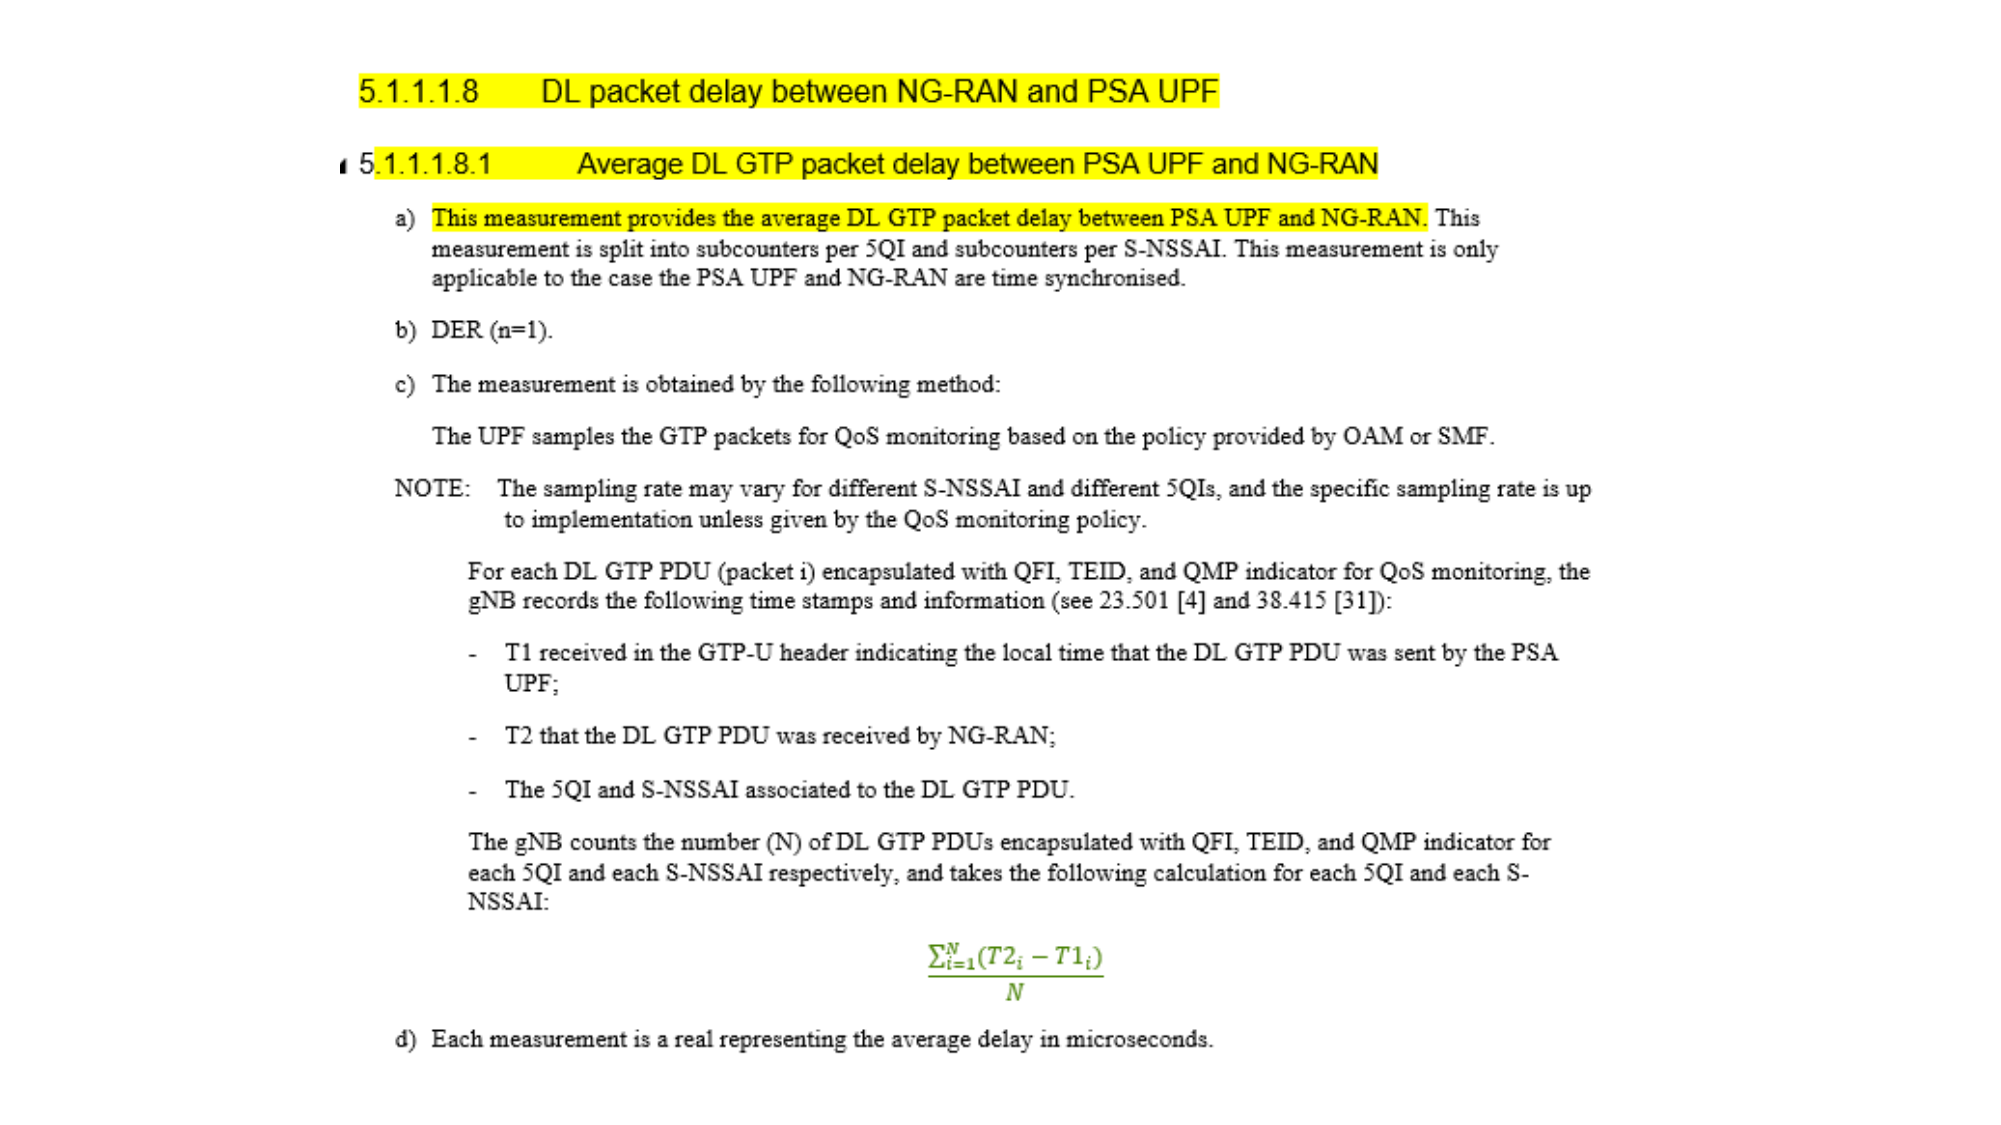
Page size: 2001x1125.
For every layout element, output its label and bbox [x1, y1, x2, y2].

text_box [340, 66, 1612, 1059]
